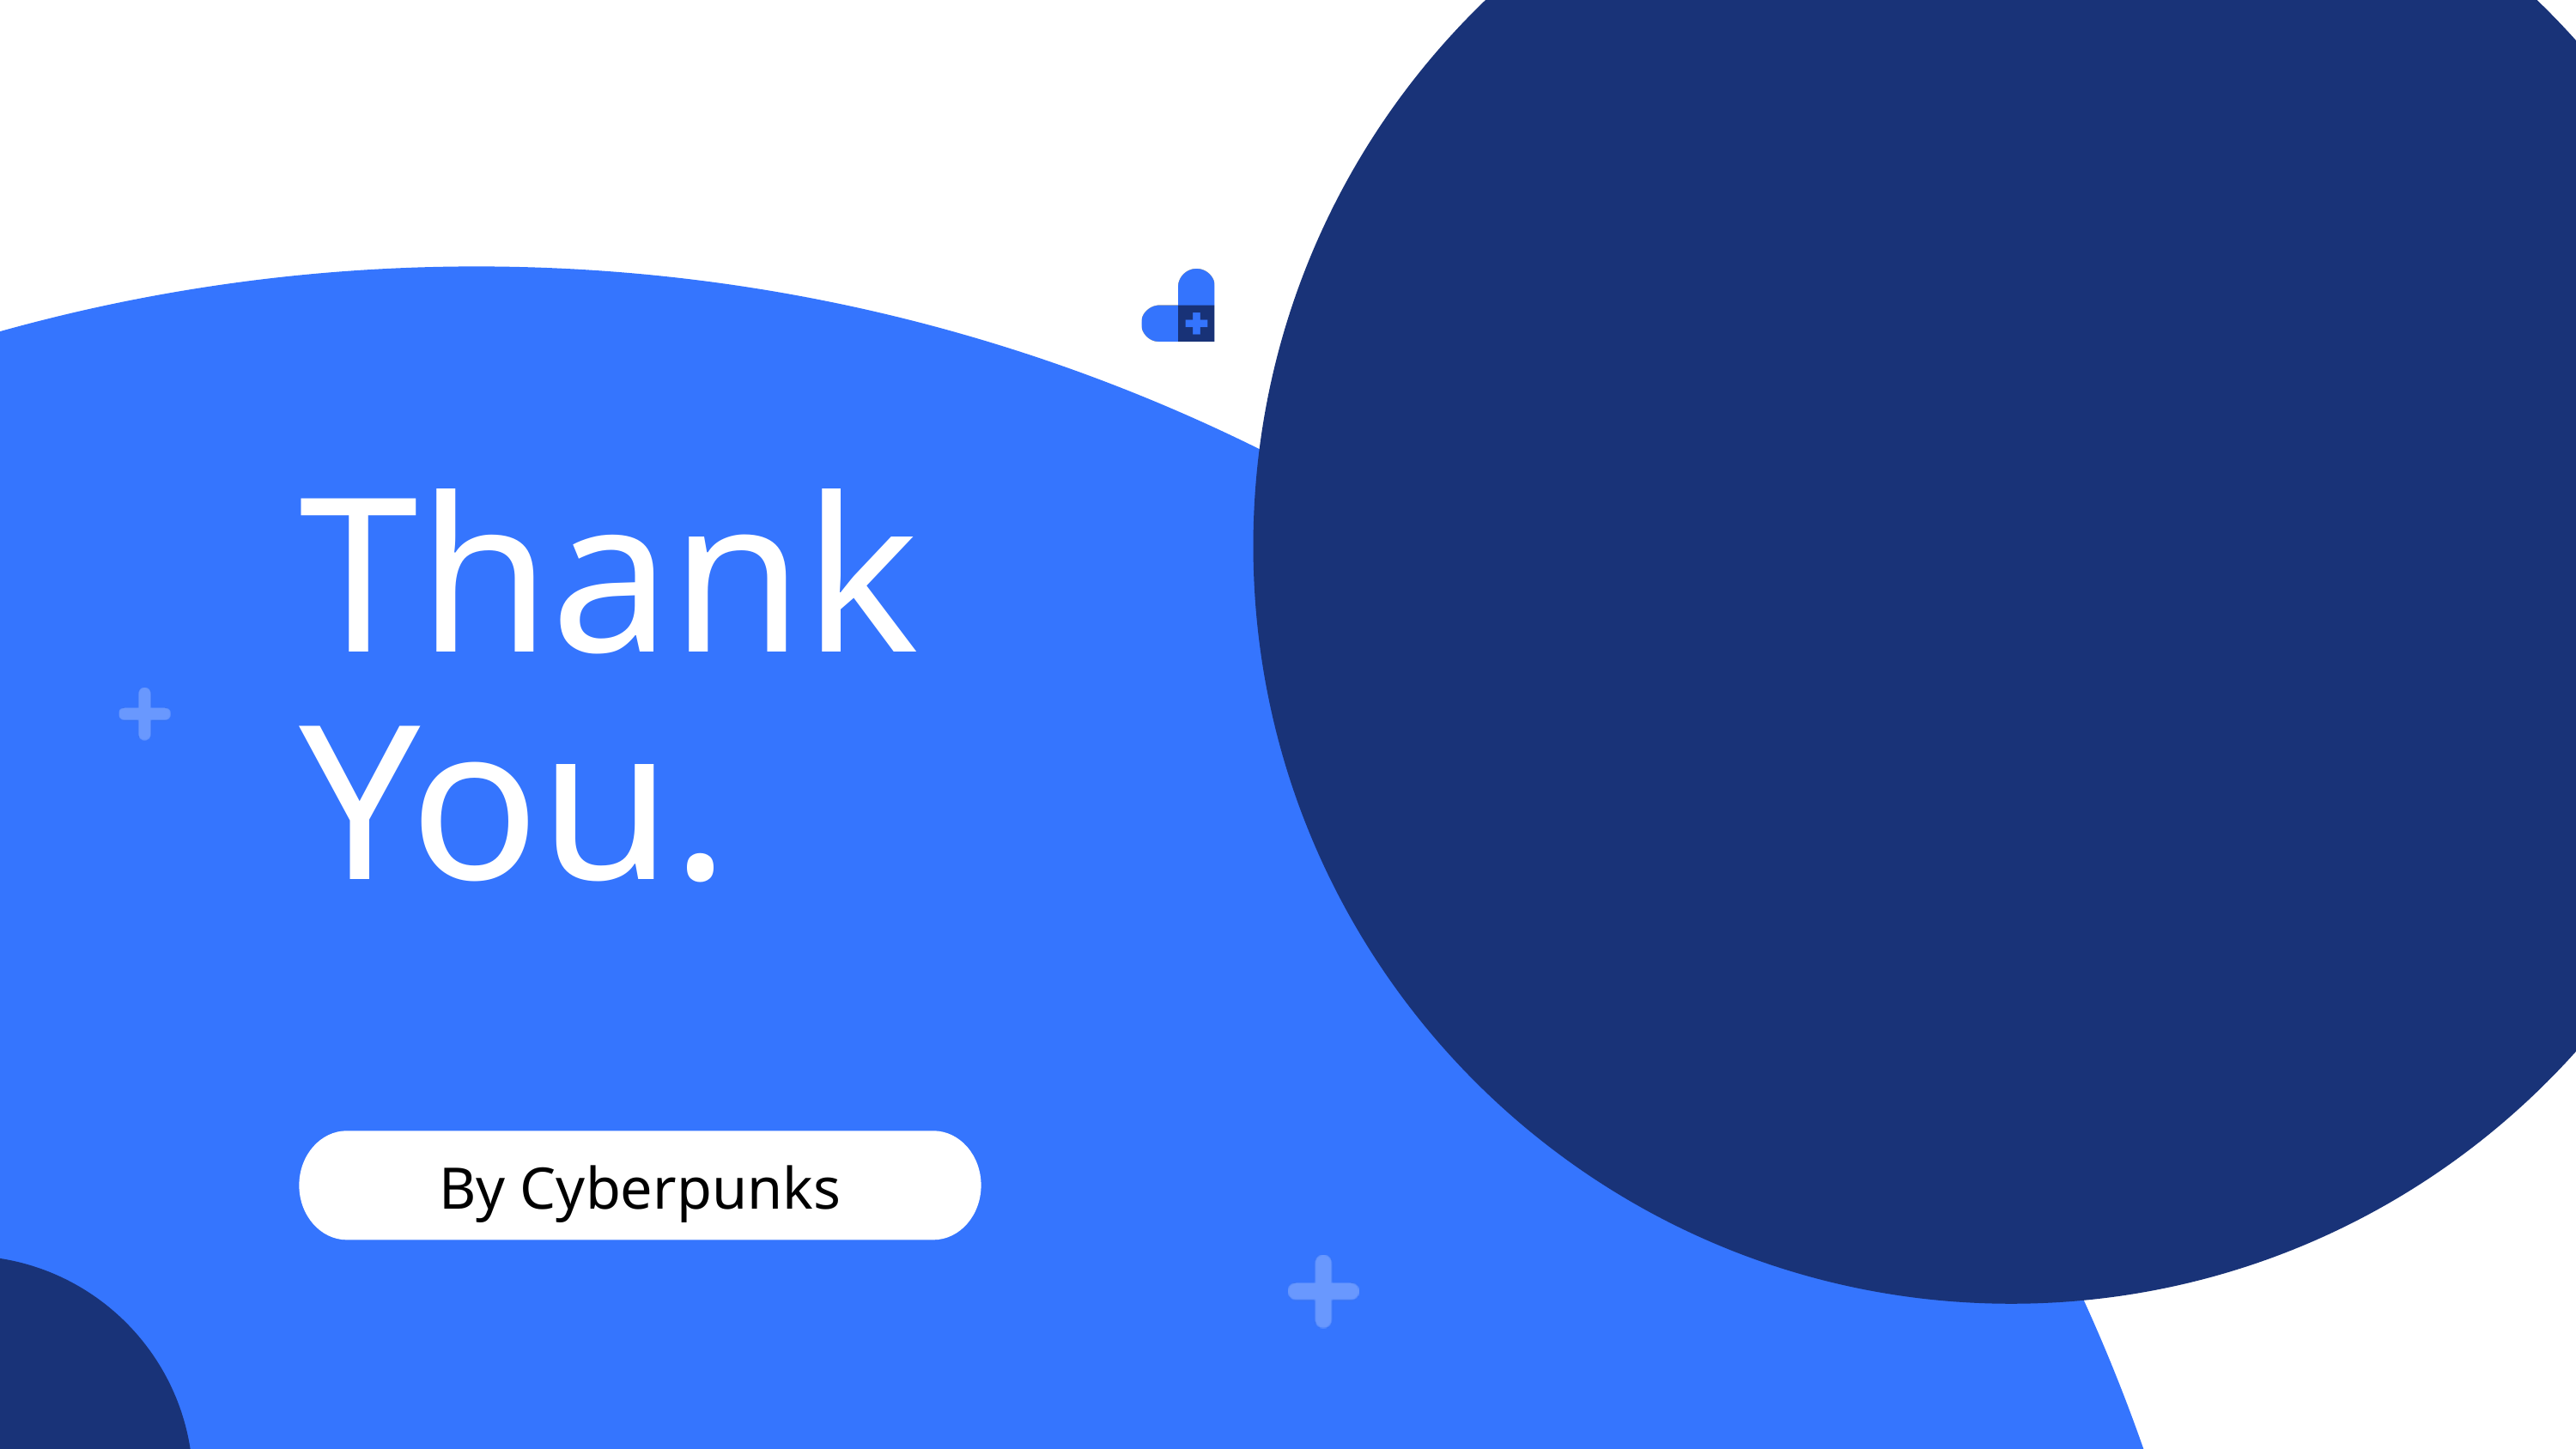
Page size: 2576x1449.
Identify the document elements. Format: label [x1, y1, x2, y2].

text_box [1253, 0, 2576, 1304]
text_box [0, 266, 2243, 1449]
text_box [299, 1131, 981, 1240]
text_box [0, 1255, 193, 1449]
